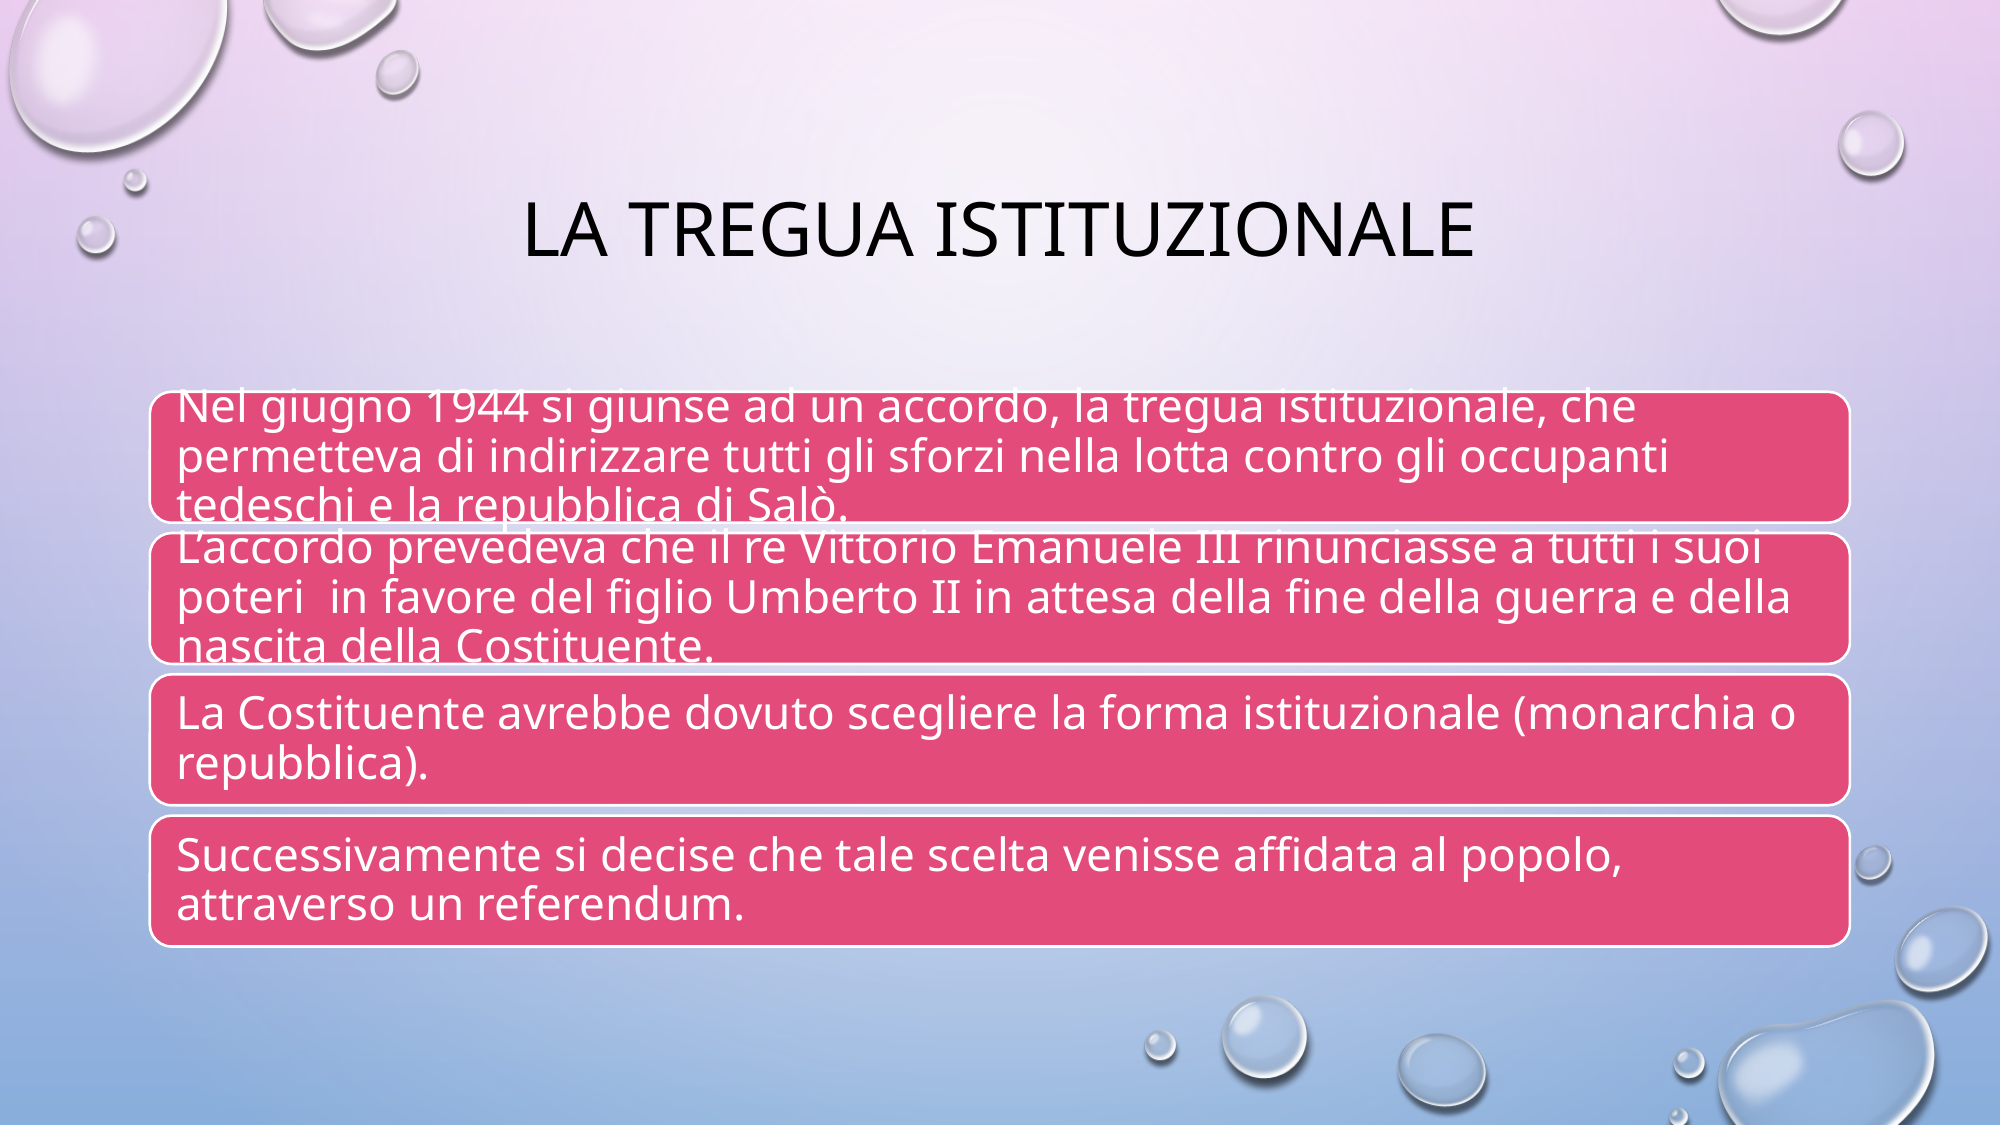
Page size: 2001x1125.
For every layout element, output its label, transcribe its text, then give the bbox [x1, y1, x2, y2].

picture [0, 0, 2000, 1125]
title La tregua istituzionale [149, 101, 1851, 364]
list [149, 388, 1851, 951]
